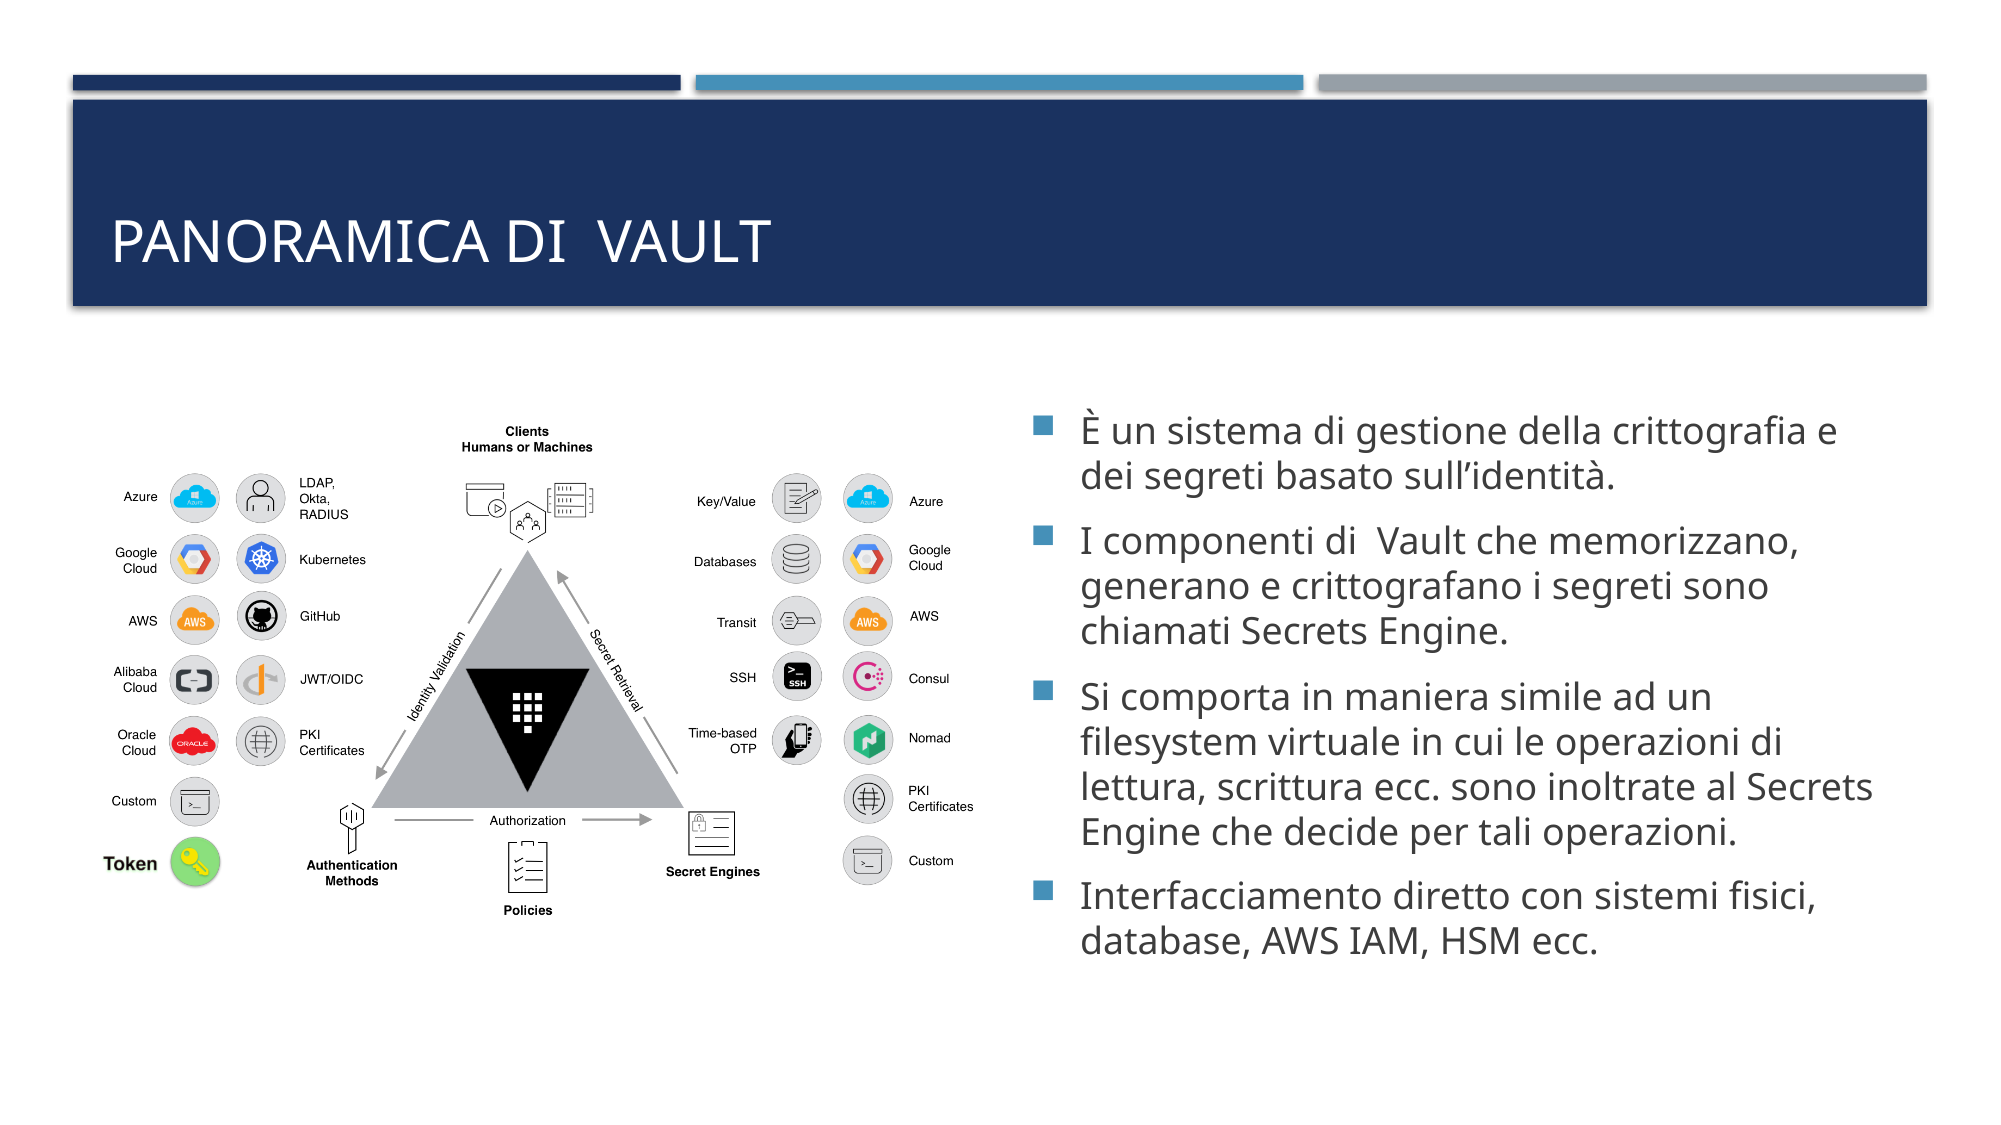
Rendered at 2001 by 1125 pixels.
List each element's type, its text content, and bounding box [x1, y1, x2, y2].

title PANORAMICA DI VAULT [95, 119, 1905, 282]
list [94, 404, 986, 922]
list È un sistema di gestione della crittografia e dei segreti basato sull’identità. I componenti di Vault che memorizzano, generano e crittografano i segreti sono chiamati Secrets Engine. Si comporta in maniera simile ad un filesystem virtuale in cui le operazioni di lettura, scrittura ecc. sono inoltrate al Secrets Engine che decide per tali operazioni. Interfacciamento diretto con sistemi fisici, database, AWS IAM, HSM ecc. [1015, 386, 1905, 983]
